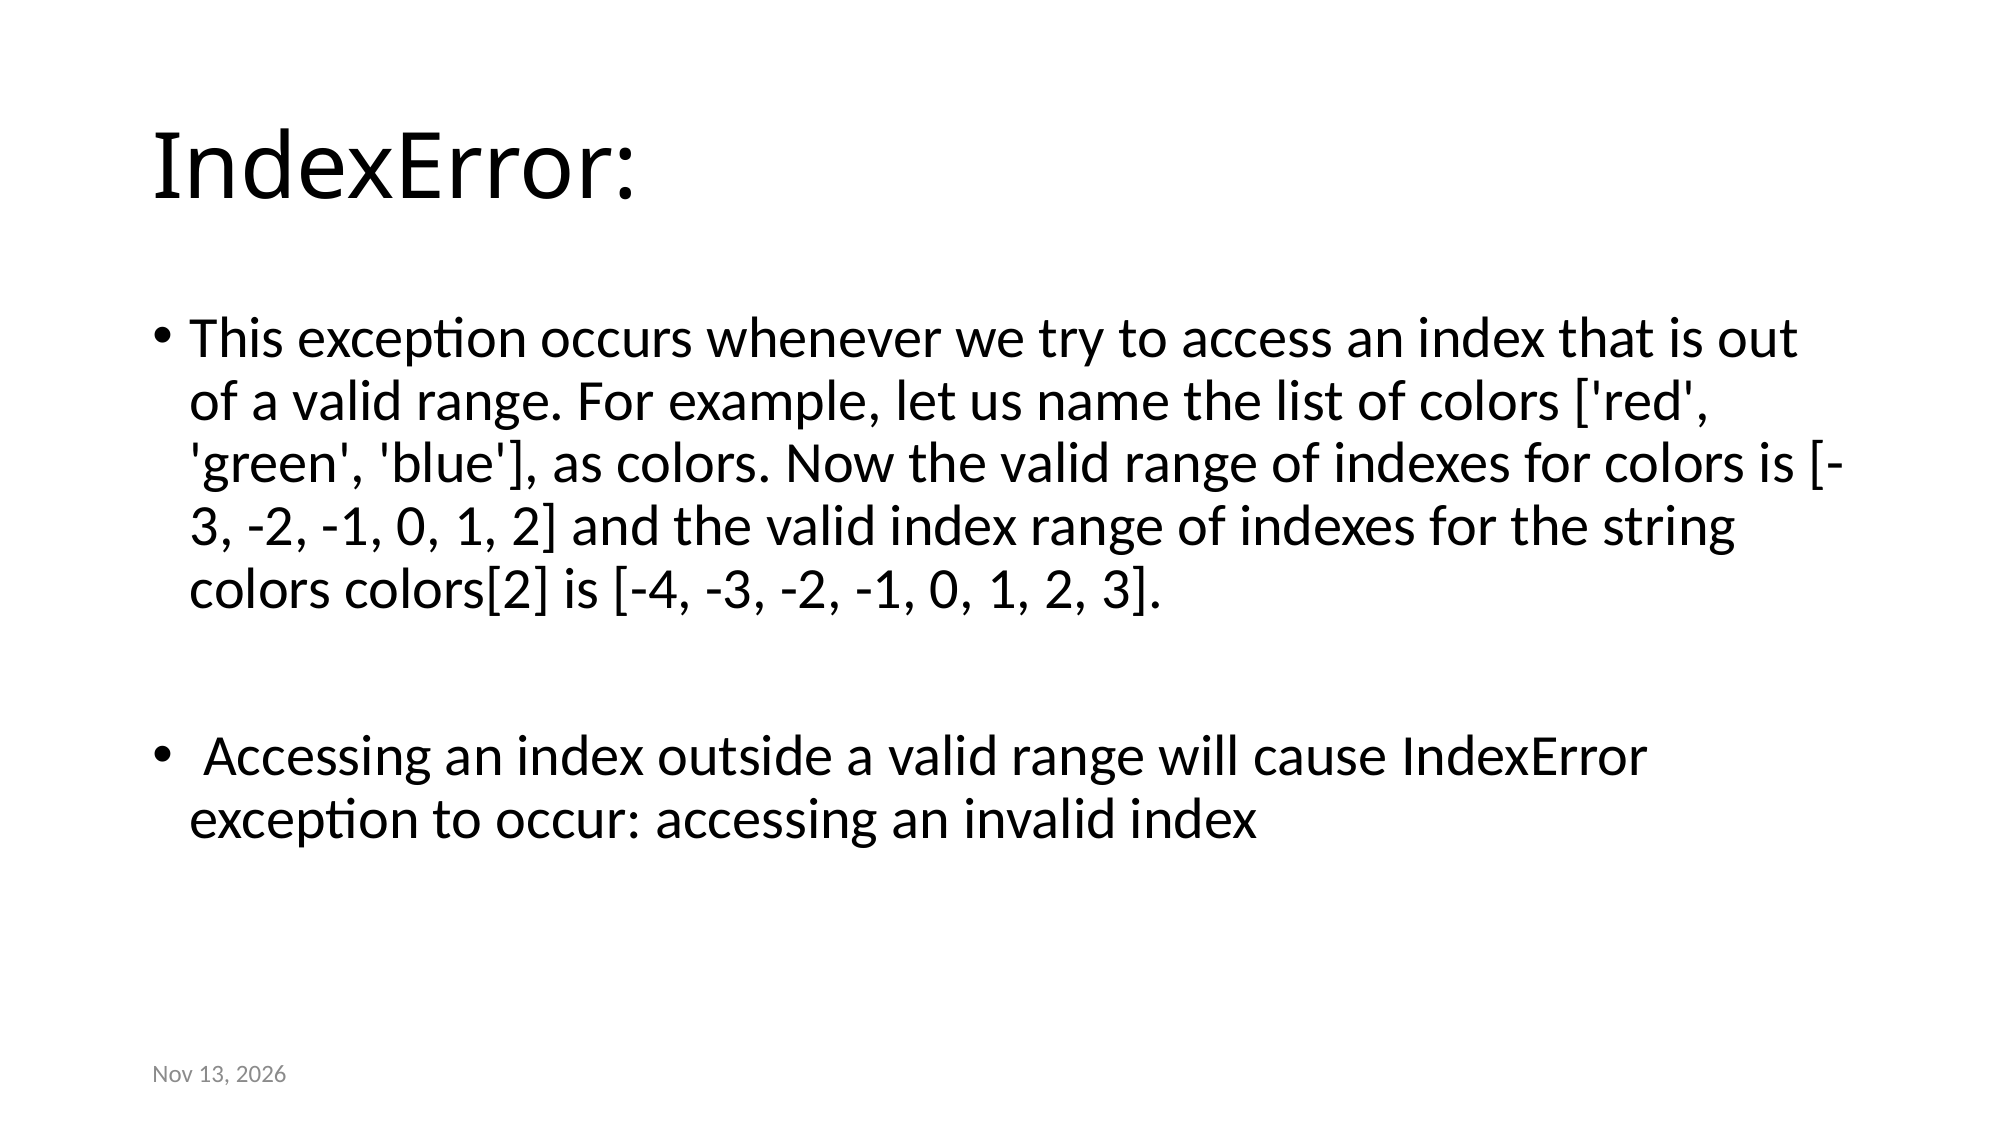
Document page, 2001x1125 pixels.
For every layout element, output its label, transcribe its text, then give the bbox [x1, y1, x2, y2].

slide_number 14-Mar-23 [137, 1042, 588, 1103]
title IndexError: [137, 59, 1863, 278]
list This exception occurs whenever we try to access an index that is out of a valid range. For example, let us name the list of colors ['red', 'green', 'blue'], as colors. Now the valid range of indexes for colors is [-3, -2, -1, 0, 1, 2] and the valid index range of indexes for the string colors colors[2] is [-4, -3, -2, -1, 0, 1, 2, 3]. Accessing an index outside a valid range will cause IndexError exception to occur: accessing an invalid index [137, 299, 1863, 1014]
